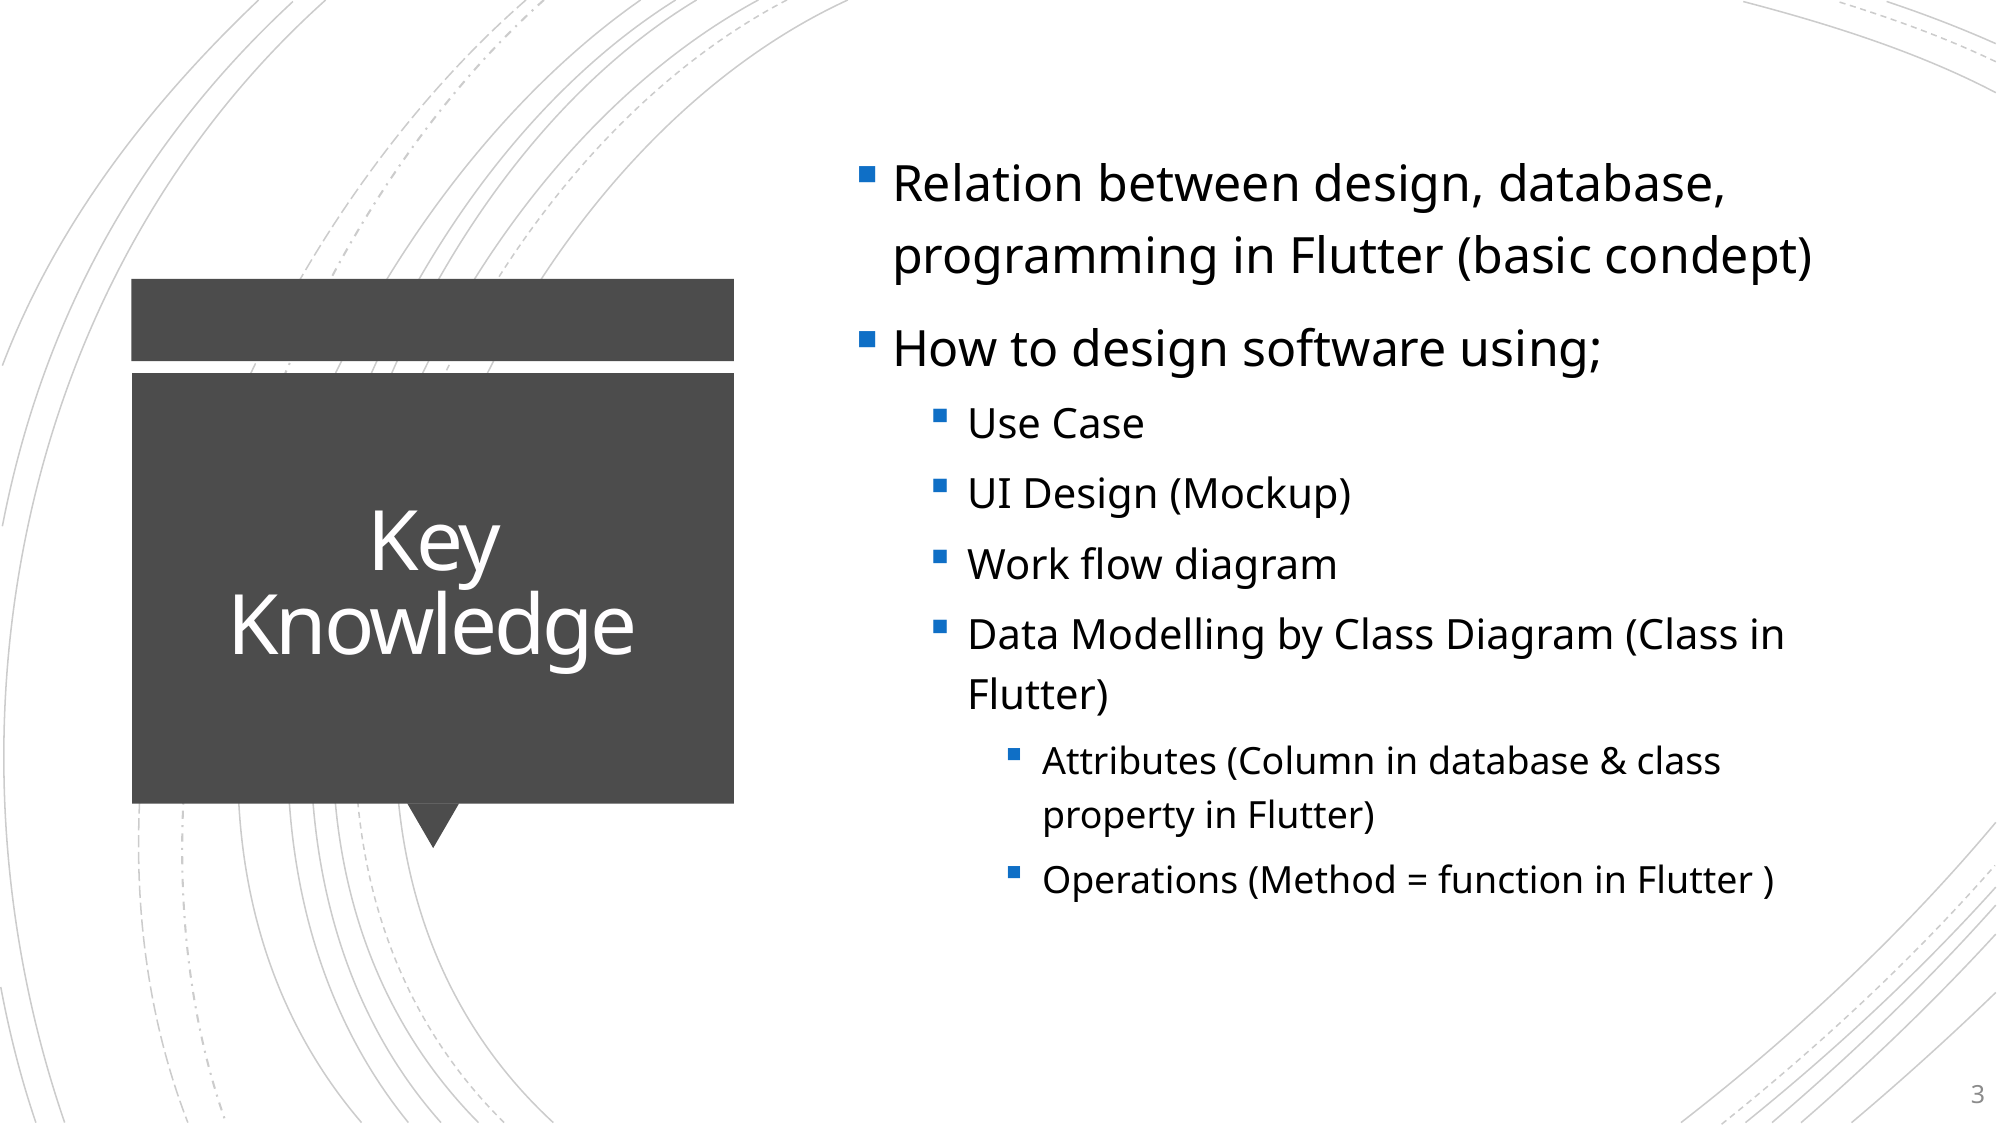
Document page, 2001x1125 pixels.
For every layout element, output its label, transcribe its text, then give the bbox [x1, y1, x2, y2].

list Relation between design, database, programming in Flutter (basic condept) How to design software using; Use Case UI Design (Mockup) Work flow diagram Data Modelling by Class Diagram (Class in Flutter) Attributes (Column in database & class property in Flutter) Operations (Method = function in Flutter ) [839, 131, 1871, 993]
slide_number 3 [1850, 1069, 2000, 1122]
title Key Knowledge [145, 385, 720, 789]
